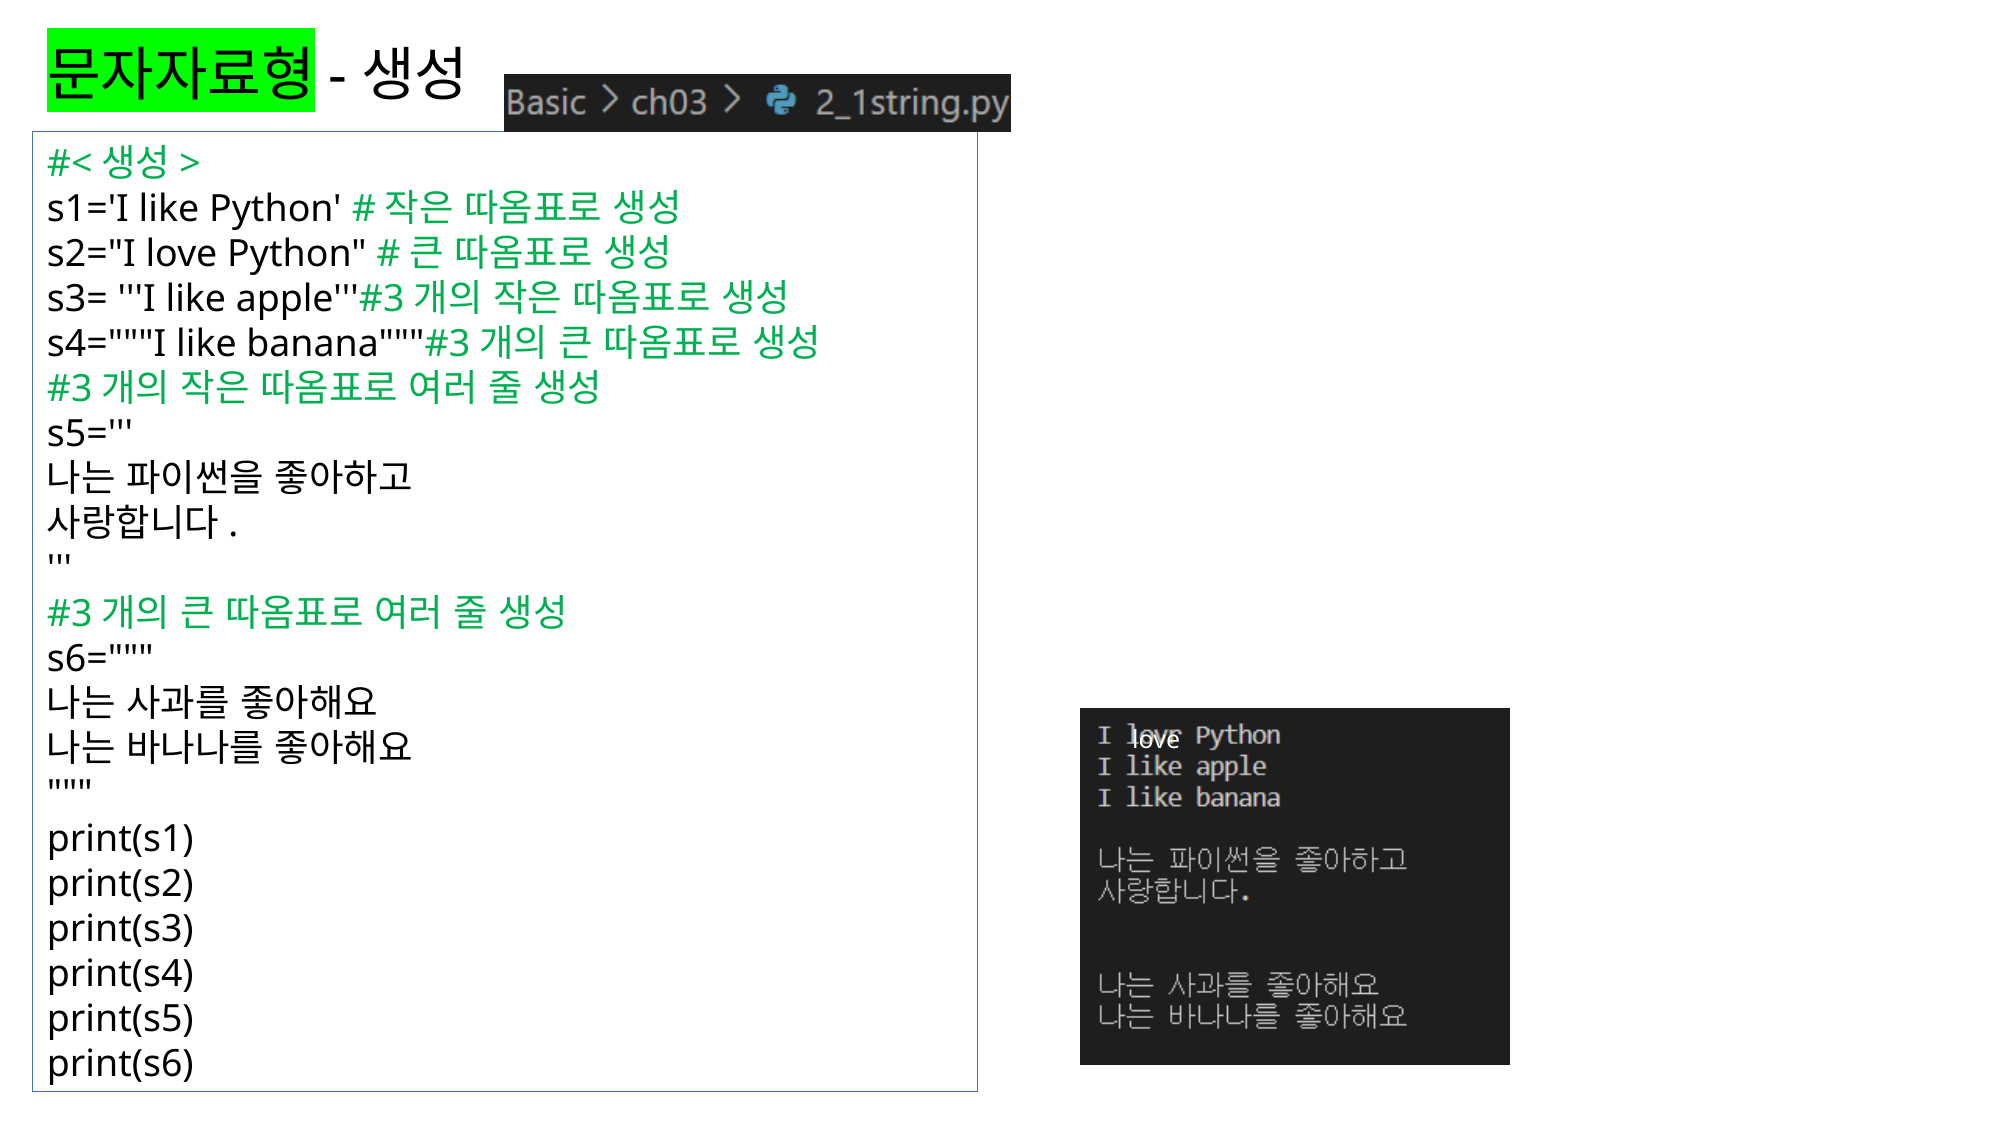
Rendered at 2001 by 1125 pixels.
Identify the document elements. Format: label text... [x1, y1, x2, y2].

text_box #<생성> s1='I like Python' #작은 따옴표로 생성 s2="I love Python" #큰 따옴표로 생성 s3= '''I like apple'''#3개의 작은 따옴표로 생성 s4="""I like banana"""#3개의 큰 따옴표로 생성 #3개의 작은 따옴표로 여러 줄 생성 s5=''' 나는 파이썬을 좋아하고 사랑합니다. ''' #3개의 큰 따옴표로 여러 줄 생성 s6=""" 나는 사과를 좋아해요 나는 바나나를 좋아해요 """ print(s1) print(s2) print(s3) print(s4) print(s5) print(s6) [32, 131, 978, 1092]
picture [504, 74, 1011, 132]
title 문자자료형-생성 [32, 0, 1757, 153]
picture [1080, 708, 1510, 1066]
